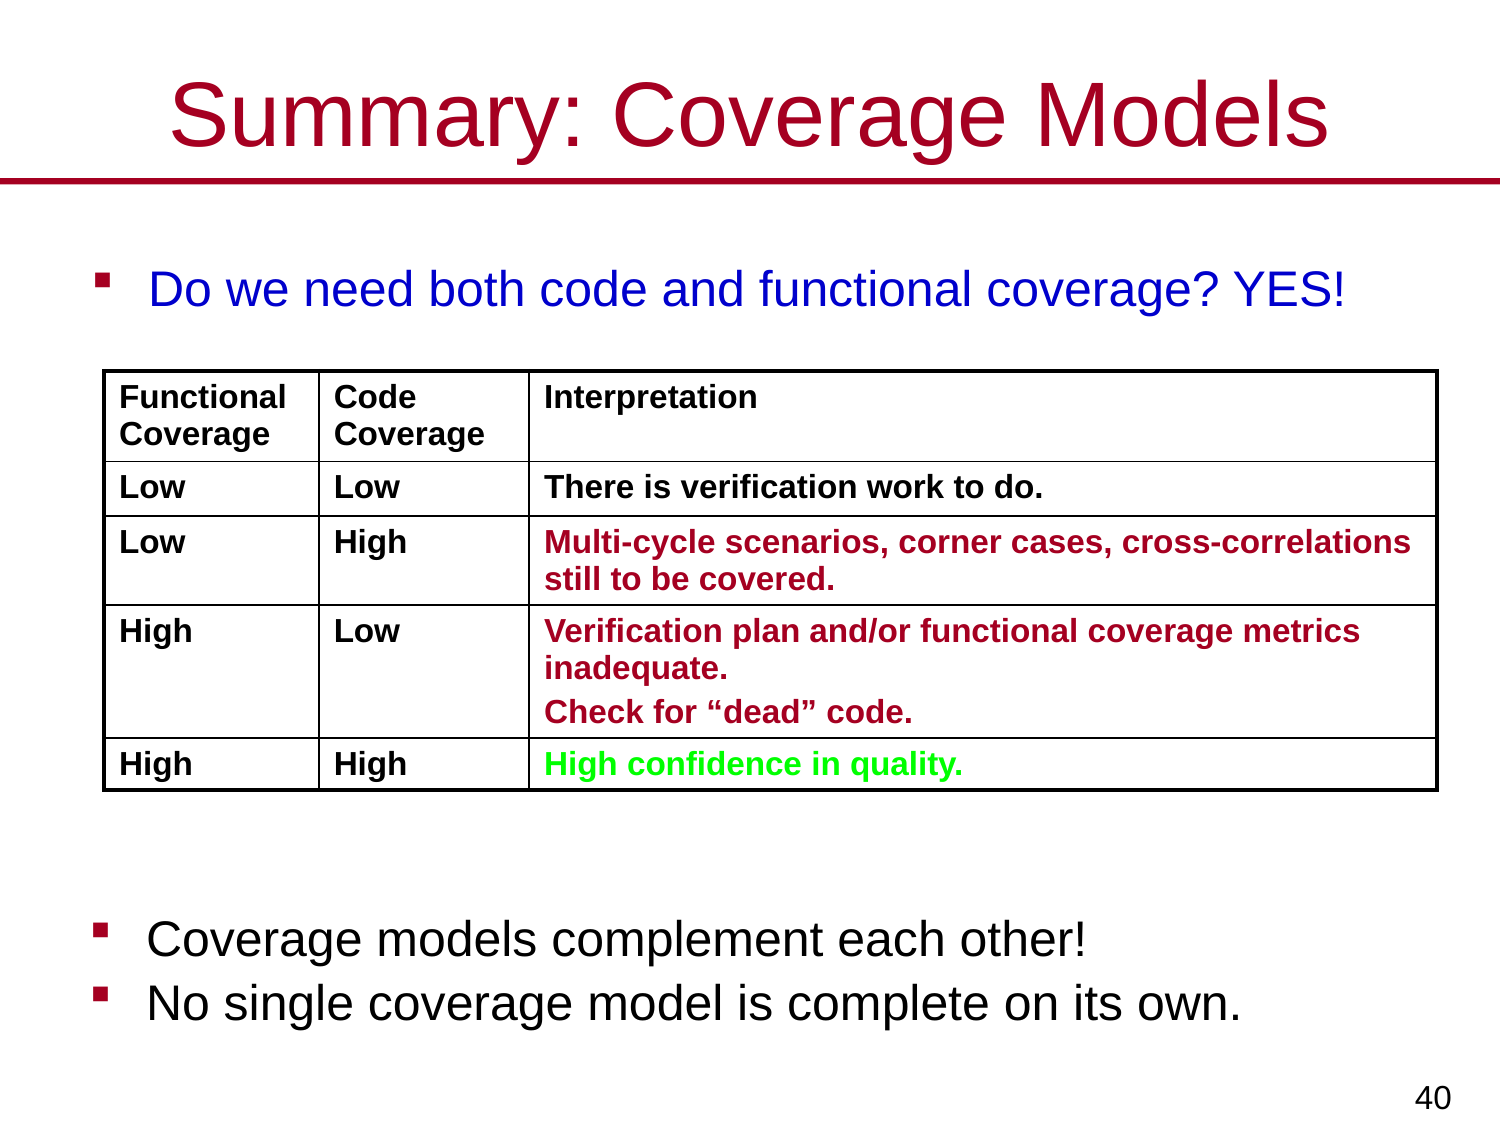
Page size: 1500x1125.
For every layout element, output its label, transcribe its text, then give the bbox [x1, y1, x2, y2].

table_cell High [320, 739, 528, 788]
table_cell High [106, 606, 318, 737]
table_cell Multi-cycle scenarios, corner cases, cross-correlations still to be covered. [530, 517, 1435, 604]
table_cell High confidence in quality. [530, 739, 1435, 788]
table_header Interpretation [530, 373, 1435, 461]
table_cell High [320, 517, 528, 604]
table_cell Low [106, 517, 318, 604]
table_cell Low [320, 606, 528, 737]
table_cell Low [320, 462, 528, 515]
table_cell High [106, 739, 318, 788]
list Do we need both code and functional coverage? YES! [76, 255, 1444, 339]
table_header Functional Coverage [106, 373, 318, 461]
text_box Coverage models complement each other! No single coverage model is complete on its own. [75, 905, 1417, 1043]
table_cell Verification plan and/or functional coverage metrics inadequate. Check for “dead” code. [530, 606, 1435, 737]
table_cell There is verification work to do. [530, 462, 1435, 515]
table_cell Low [106, 462, 318, 515]
title Summary: Coverage Models [0, 44, 1500, 175]
table_header Code Coverage [320, 373, 528, 461]
